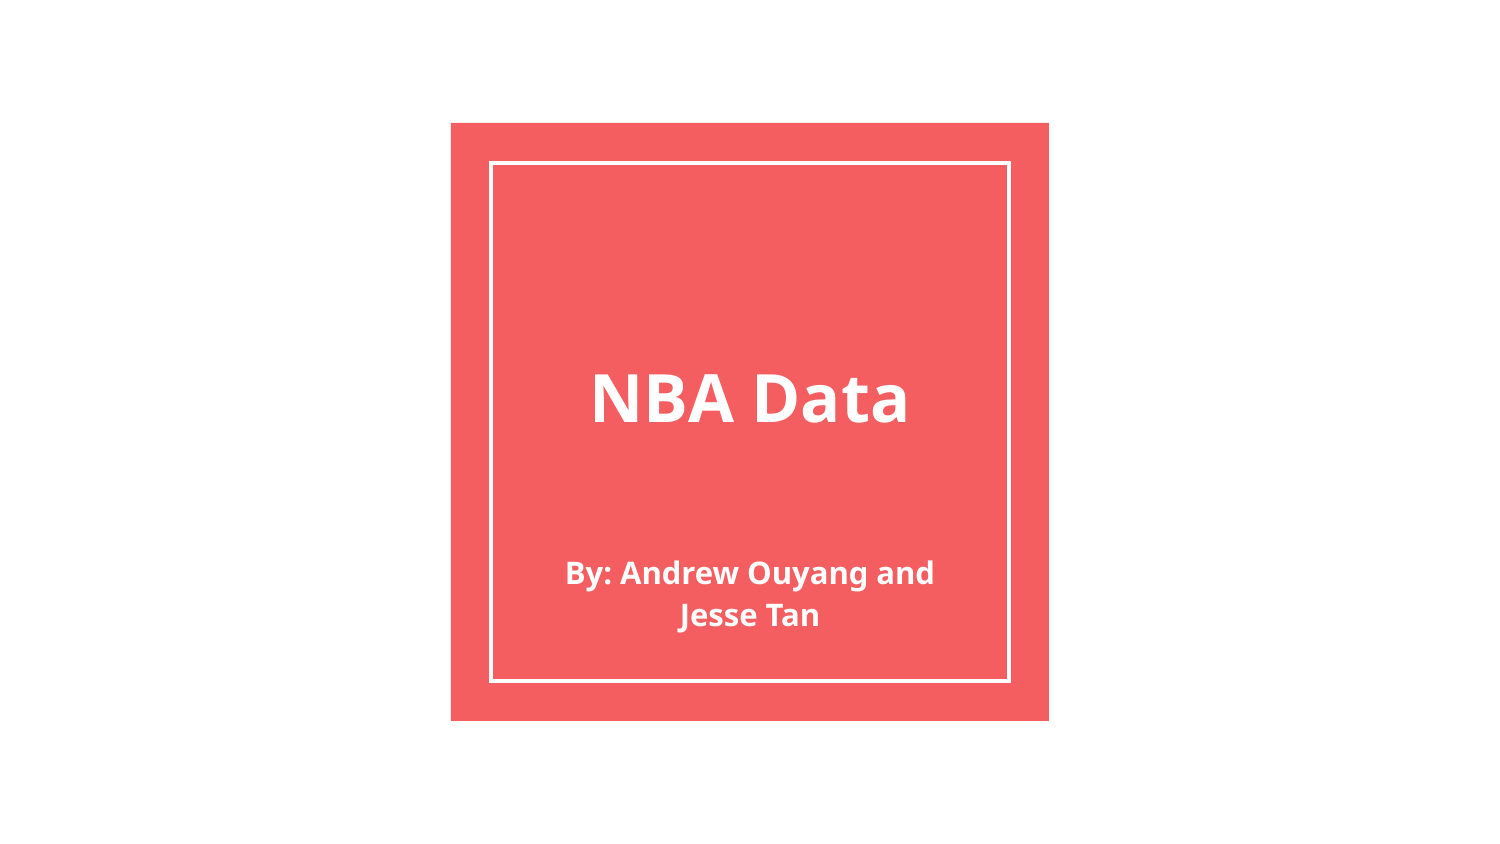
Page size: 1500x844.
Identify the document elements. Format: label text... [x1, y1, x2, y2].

subtitle By: Andrew Ouyang and Jesse Tan [507, 535, 993, 651]
title NBA Data [507, 266, 993, 527]
